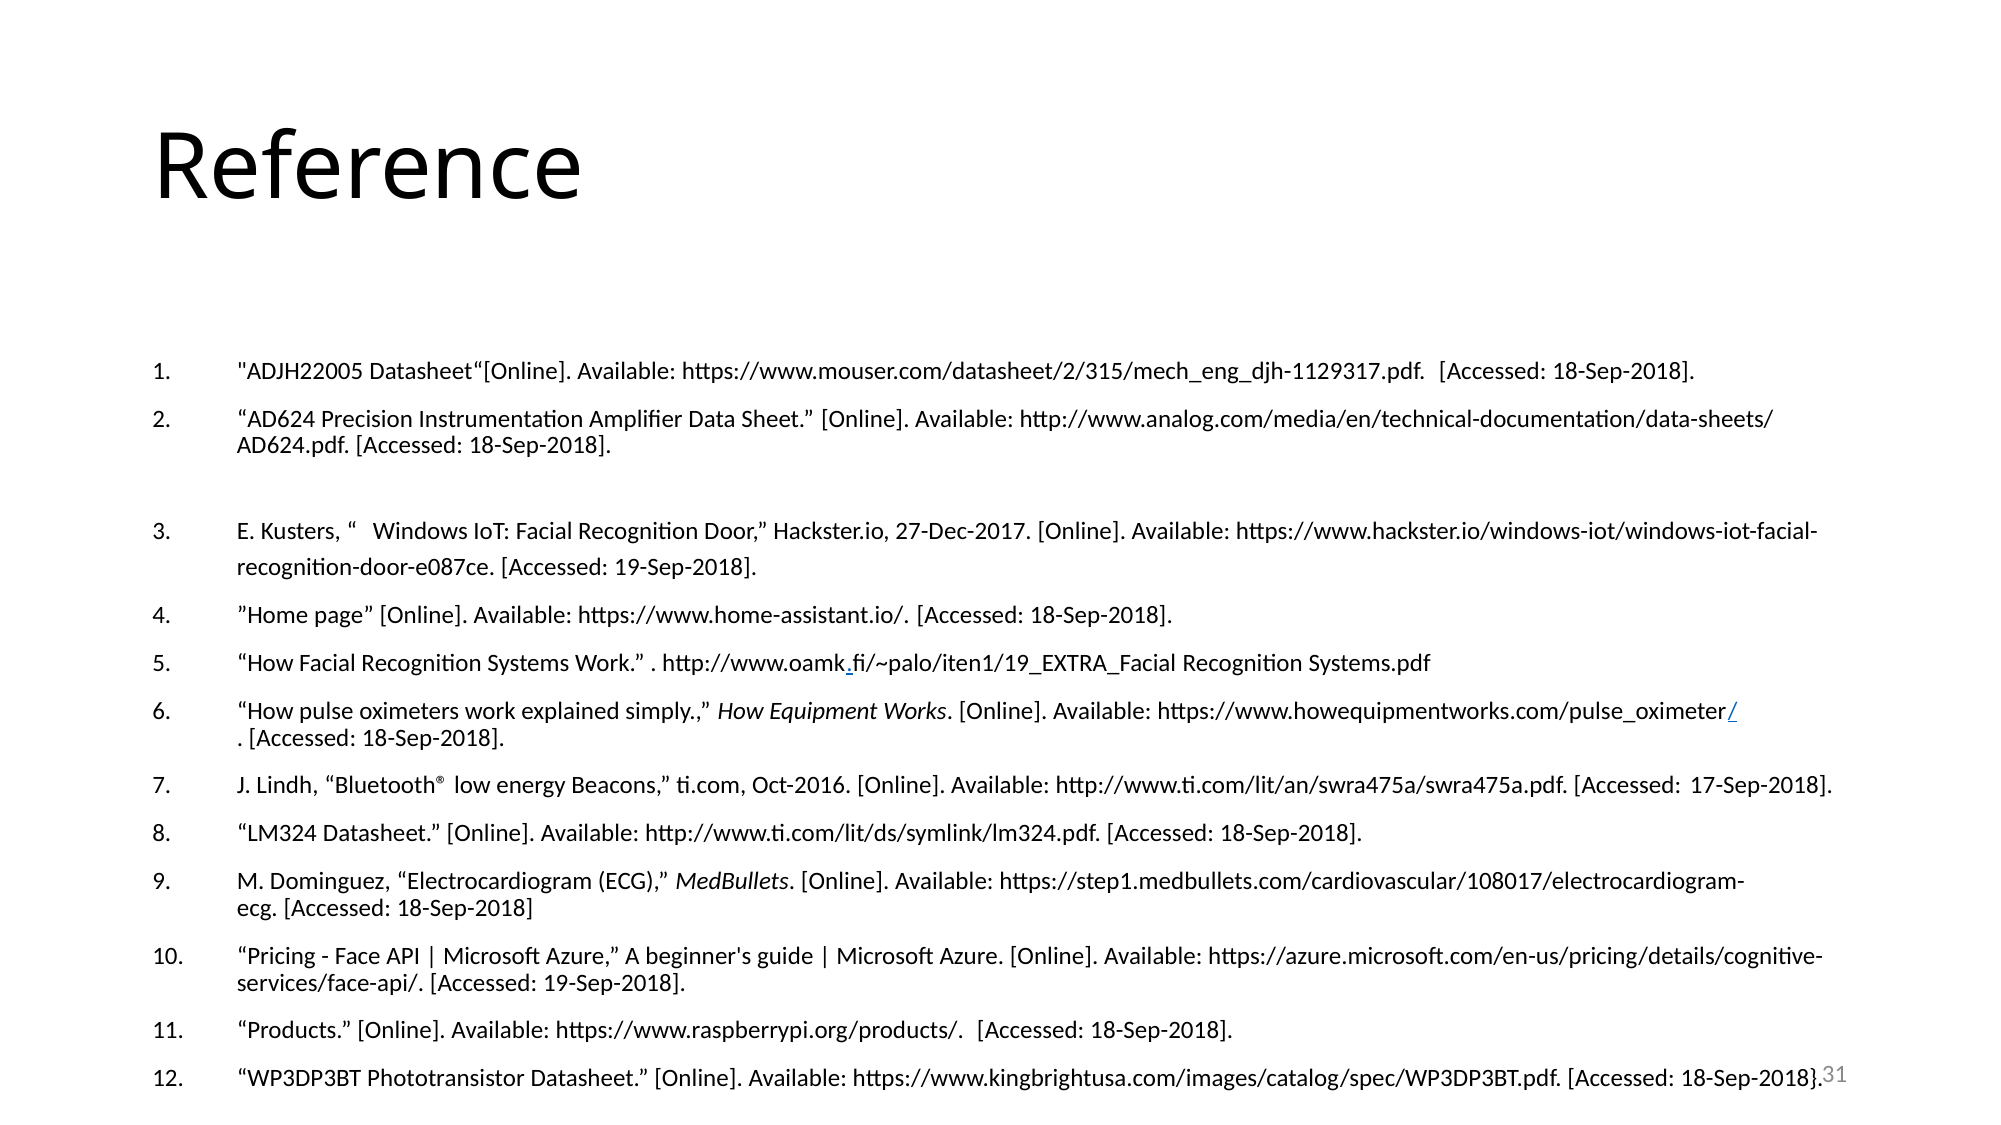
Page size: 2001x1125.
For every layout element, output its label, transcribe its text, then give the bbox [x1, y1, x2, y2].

title Reference [137, 59, 1863, 278]
slide_number 31 [1412, 1042, 1863, 1103]
list "ADJH22005 Datasheet“[Online]. Available: https://www.mouser.com/datasheet/2/315/mech_eng_djh-1129317.pdf. [Accessed: 18-Sep-2018]. “AD624 Precision Instrumentation Amplifier Data Sheet.” [Online]. Available: http://www.analog.com/media/en/technical-documentation/data-sheets/AD624.pdf. [Accessed: 18-Sep-2018]. E. Kusters, “ Windows IoT: Facial Recognition Door,” Hackster.io, 27-Dec-2017. [Online]. Available: https://www.hackster.io/windows-iot/windows-iot-facial-recognition-door-e087ce. [Accessed: 19-Sep-2018]. ”Home page” [Online]. Available: https://www.home-assistant.io/. [Accessed: 18-Sep-2018]. “How Facial Recognition Systems Work.” . http://www.oamk.fi/~palo/iten1/19_EXTRA_Facial Recognition Systems.pdf “How pulse oximeters work explained simply.,” How Equipment Works. [Online]. Available: https://www.howequipmentworks.com/pulse_oximeter/. [Accessed: 18-Sep-2018]. J. Lindh, “Bluetooth® low energy Beacons,” ti.com, Oct-2016. [Online]. Available: http://www.ti.com/lit/an/swra475a/swra475a.pdf. [Accessed: 17-Sep-2018]. “LM324 Datasheet.” [Online]. Available: http://www.ti.com/lit/ds/symlink/lm324.pdf. [Accessed: 18-Sep-2018]. M. Dominguez, “Electrocardiogram (ECG),” MedBullets. [Online]. Available: https://step1.medbullets.com/cardiovascular/108017/electrocardiogram-ecg. [Accessed: 18-Sep-2018] “Pricing - Face API | Microsoft Azure,” A beginner's guide | Microsoft Azure. [Online]. Available: https://azure.microsoft.com/en-us/pricing/details/cognitive-services/face-api/. [Accessed: 19-Sep-2018]. “Products.” [Online]. Available: https://www.raspberrypi.org/products/. [Accessed: 18-Sep-2018]. “WP3DP3BT Phototransistor Datasheet.” [Online]. Available: https://www.kingbrightusa.com/images/catalog/spec/WP3DP3BT.pdf. [Accessed: 18-Sep-2018}. [137, 299, 1863, 1014]
